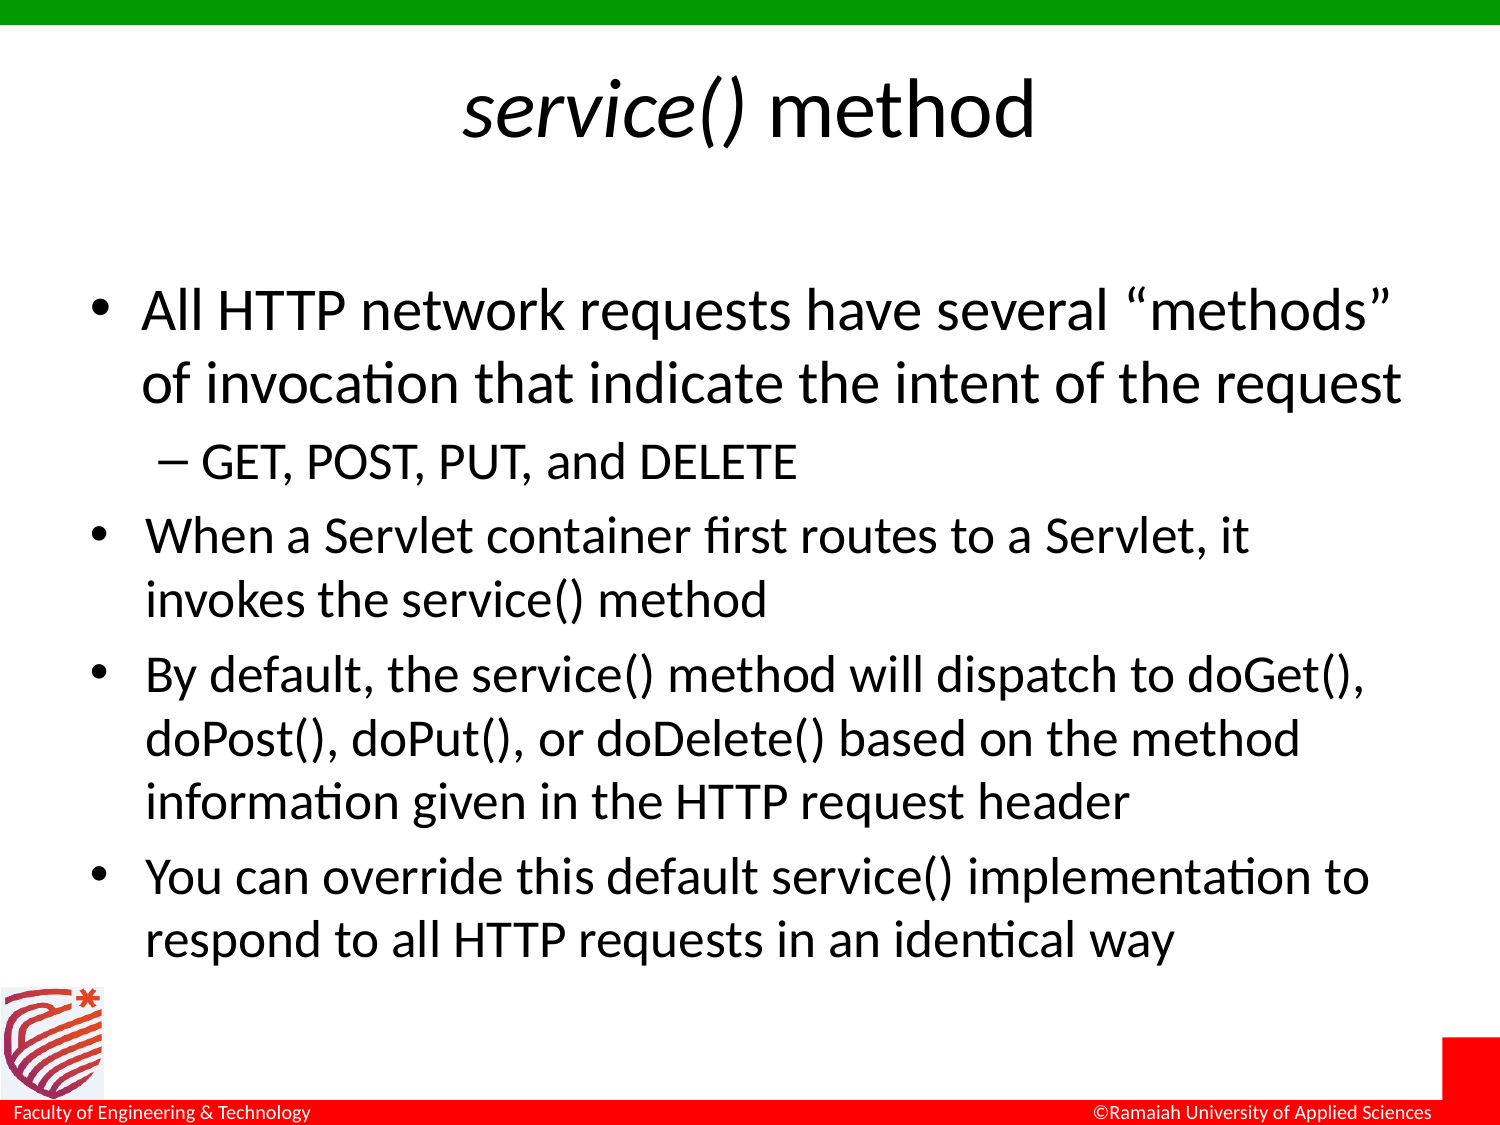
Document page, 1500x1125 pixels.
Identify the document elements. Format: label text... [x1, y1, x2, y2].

title service() method [75, 45, 1425, 233]
list All HTTP network requests have several “methods” of invocation that indicate the intent of the request GET, POST, PUT, and DELETE When a Servlet container first routes to a Servlet, it invokes the service() method By default, the service() method will dispatch to doGet(), doPost(), doPut(), or doDelete() based on the method information given in the HTTP request header You can override this default service() implementation to respond to all HTTP requests in an identical way [75, 262, 1425, 1005]
picture [1, 987, 104, 1100]
